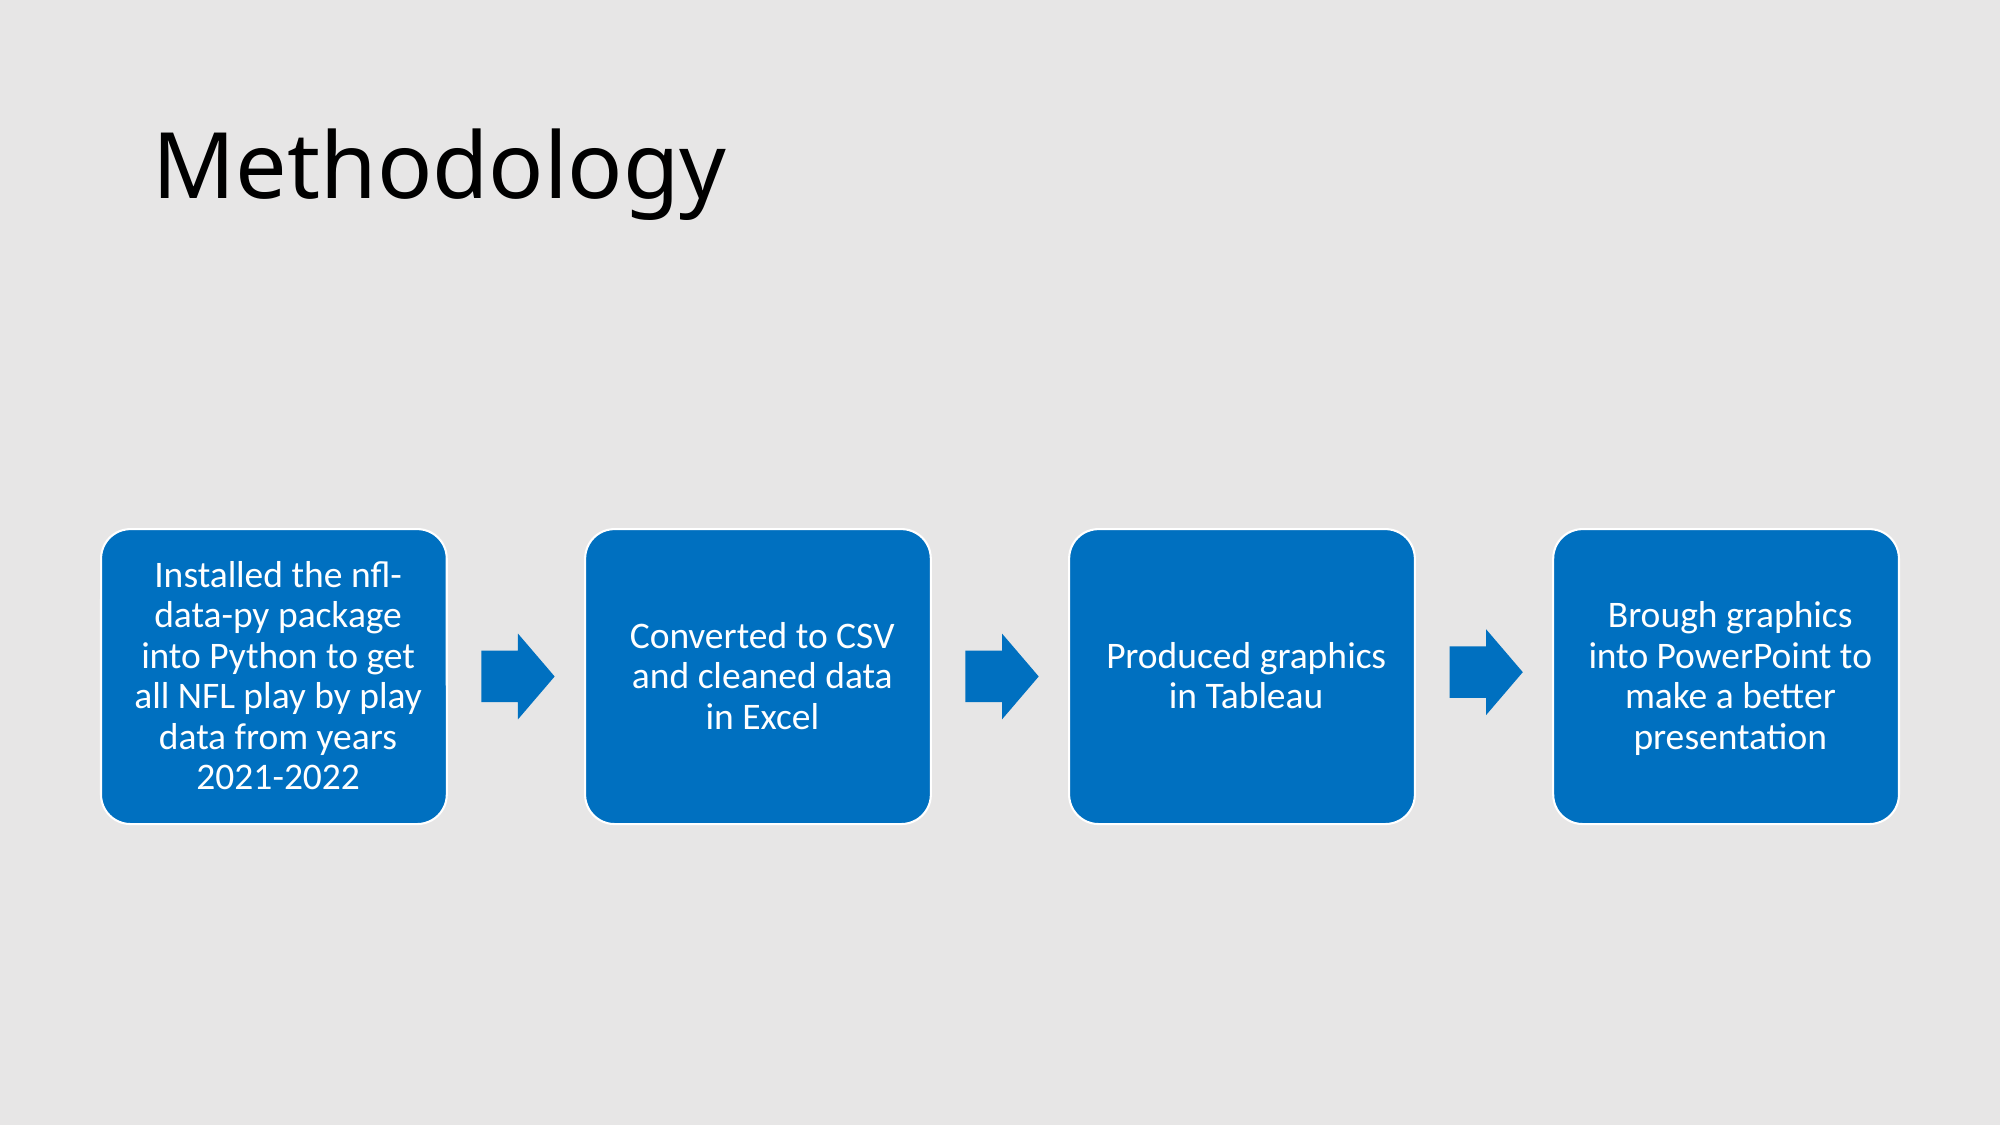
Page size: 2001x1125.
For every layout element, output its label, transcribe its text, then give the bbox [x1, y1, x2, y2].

title Methodology [137, 59, 1863, 278]
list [100, 345, 1900, 1008]
